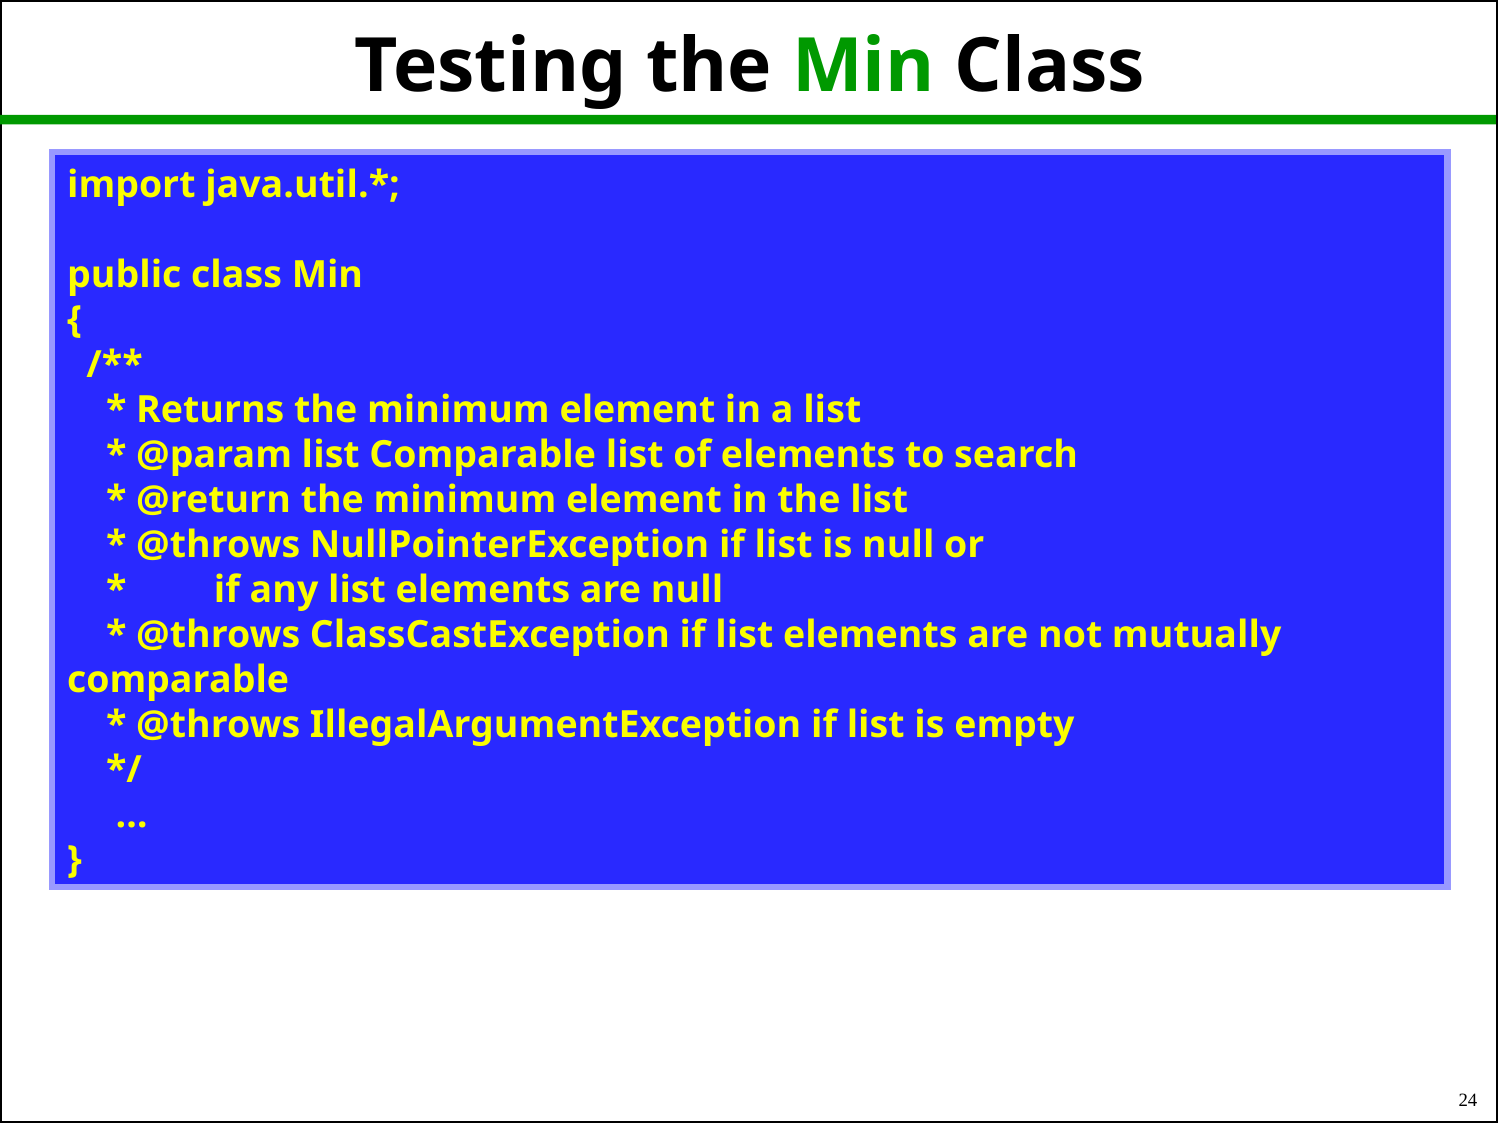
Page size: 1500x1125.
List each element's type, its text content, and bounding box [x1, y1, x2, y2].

slide_number 24 [1179, 1074, 1493, 1119]
text_box import java.util.*; public class Min { /** * Returns the minimum element in a list * @param list Comparable list of elements to search * @return the minimum element in the list * @throws NullPointerException if list is null or * if any list elements are null * @throws ClassCastException if list elements are not mutually comparable * @throws IllegalArgumentException if list is empty */ … } [52, 152, 1448, 888]
title Testing the Min Class [7, 15, 1493, 120]
